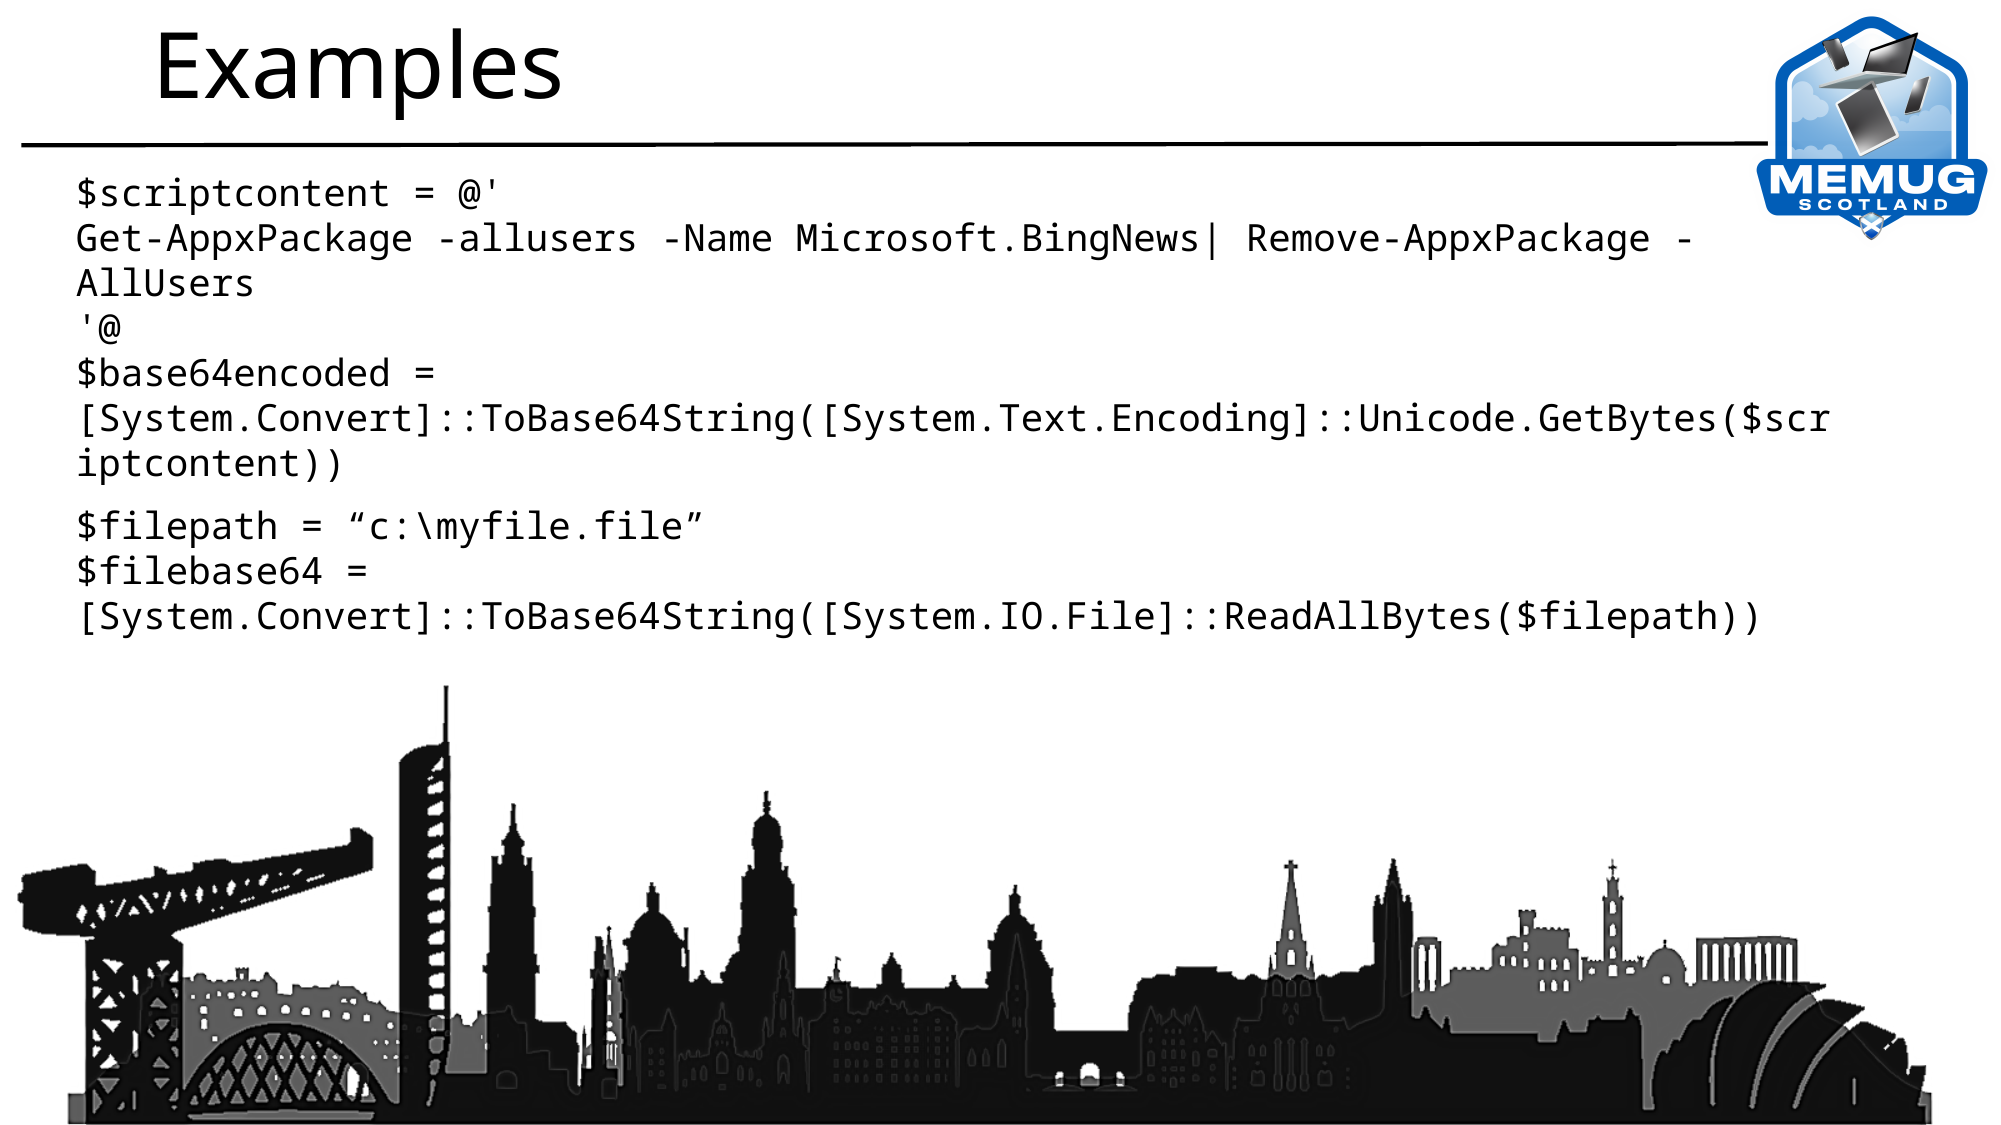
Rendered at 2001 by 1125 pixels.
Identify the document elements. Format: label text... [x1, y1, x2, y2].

title Examples [137, 0, 1863, 161]
picture [1863, 0, 2001, 279]
text_box $scriptcontent = @' Get-AppxPackage -allusers -Name Microsoft.BingNews| Remove-AppxPackage -AllUsers '@ $base64encoded = [System.Convert]::ToBase64String([System.Text.Encoding]::Unicode.GetBytes($scriptcontent)) [61, 161, 1863, 494]
picture [0, 648, 2000, 1125]
text_box $filepath = “c:\myfile.file” $filebase64 = [System.Convert]::ToBase64String([System.IO.File]::ReadAllBytes($filepath)) [61, 494, 1863, 690]
